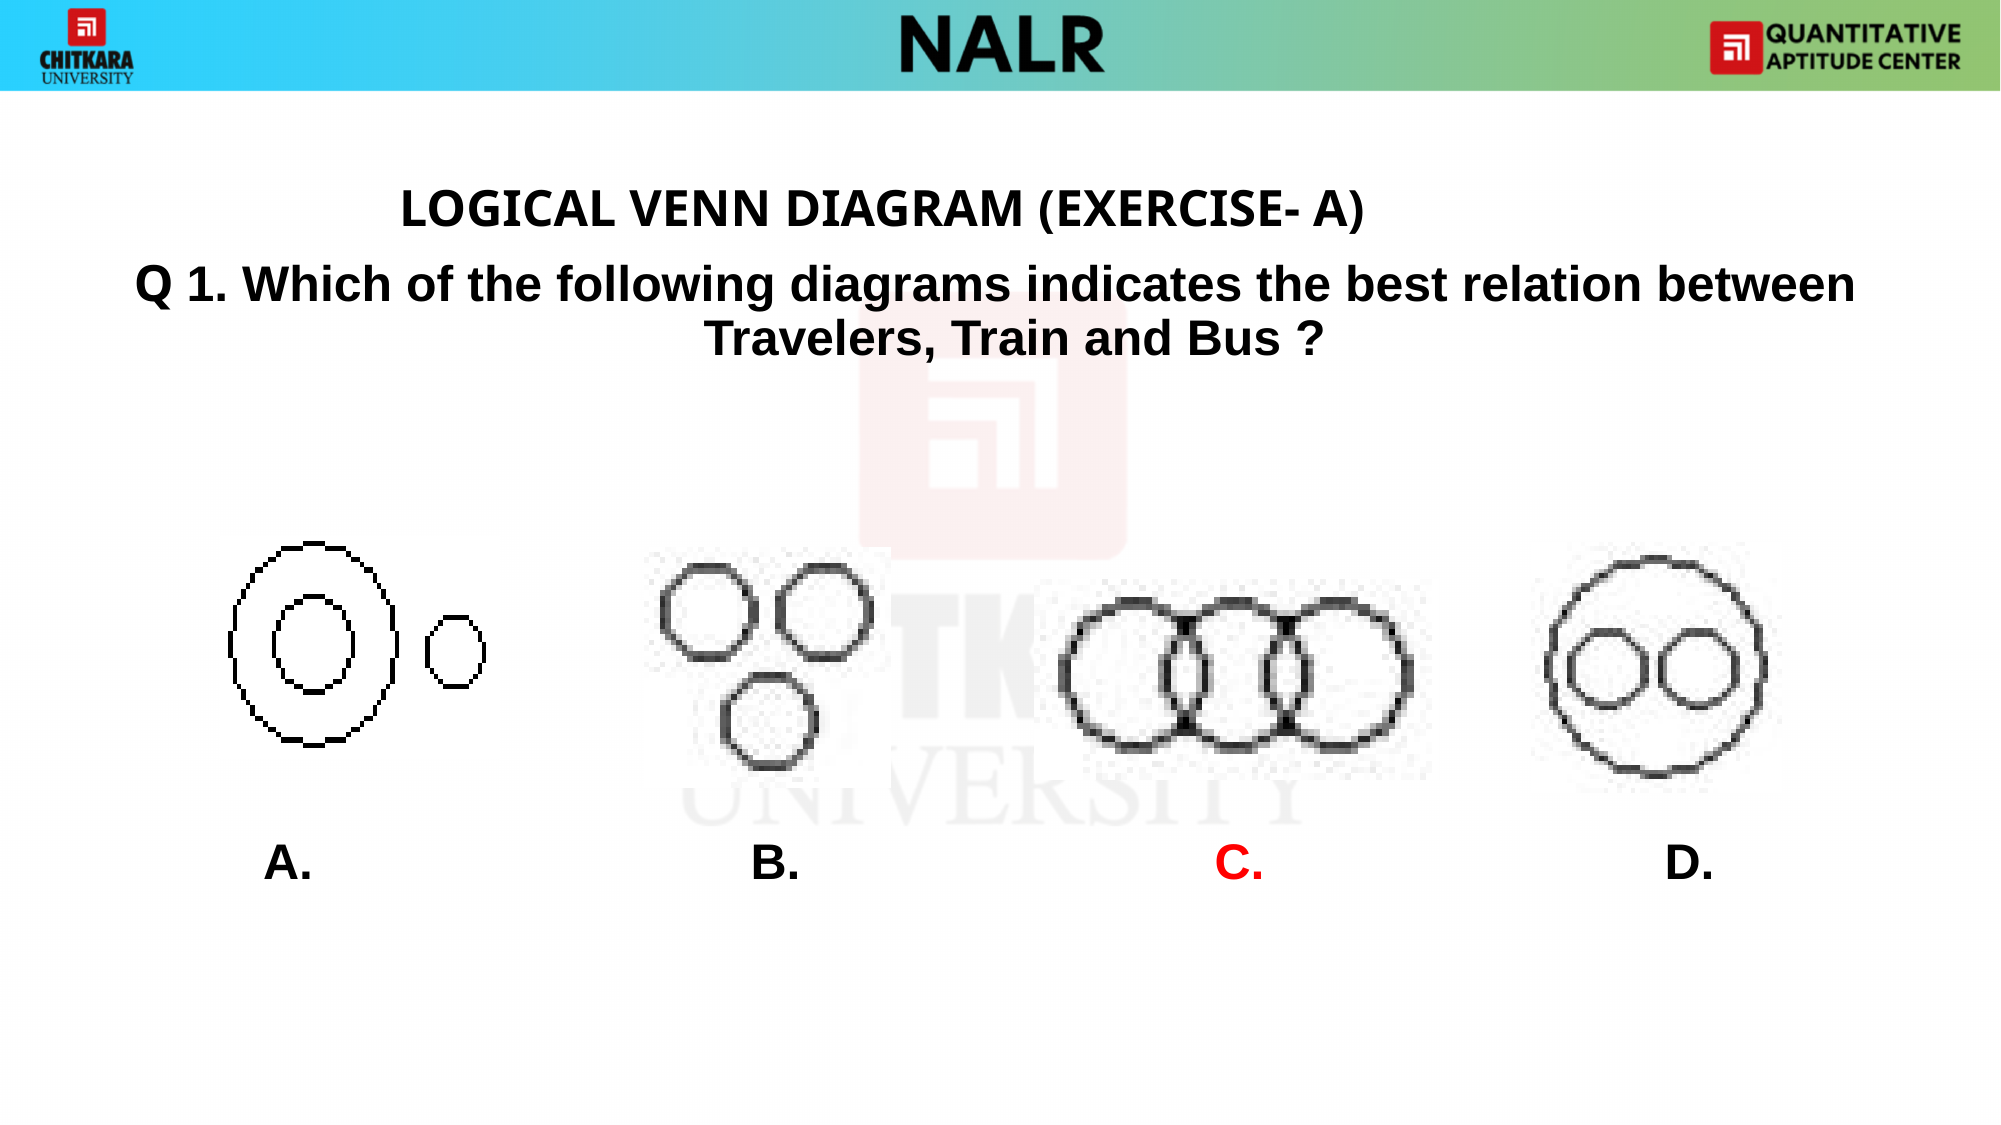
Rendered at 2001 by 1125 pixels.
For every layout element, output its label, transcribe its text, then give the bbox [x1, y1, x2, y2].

list LOGICAL VENN DIAGRAM (EXERCISE- A) Q 1. Which of the following diagrams indicates the best relation between Travelers, Train and Bus ? A. B. C. D. [33, 175, 1959, 1053]
picture [0, 0, 2001, 1125]
